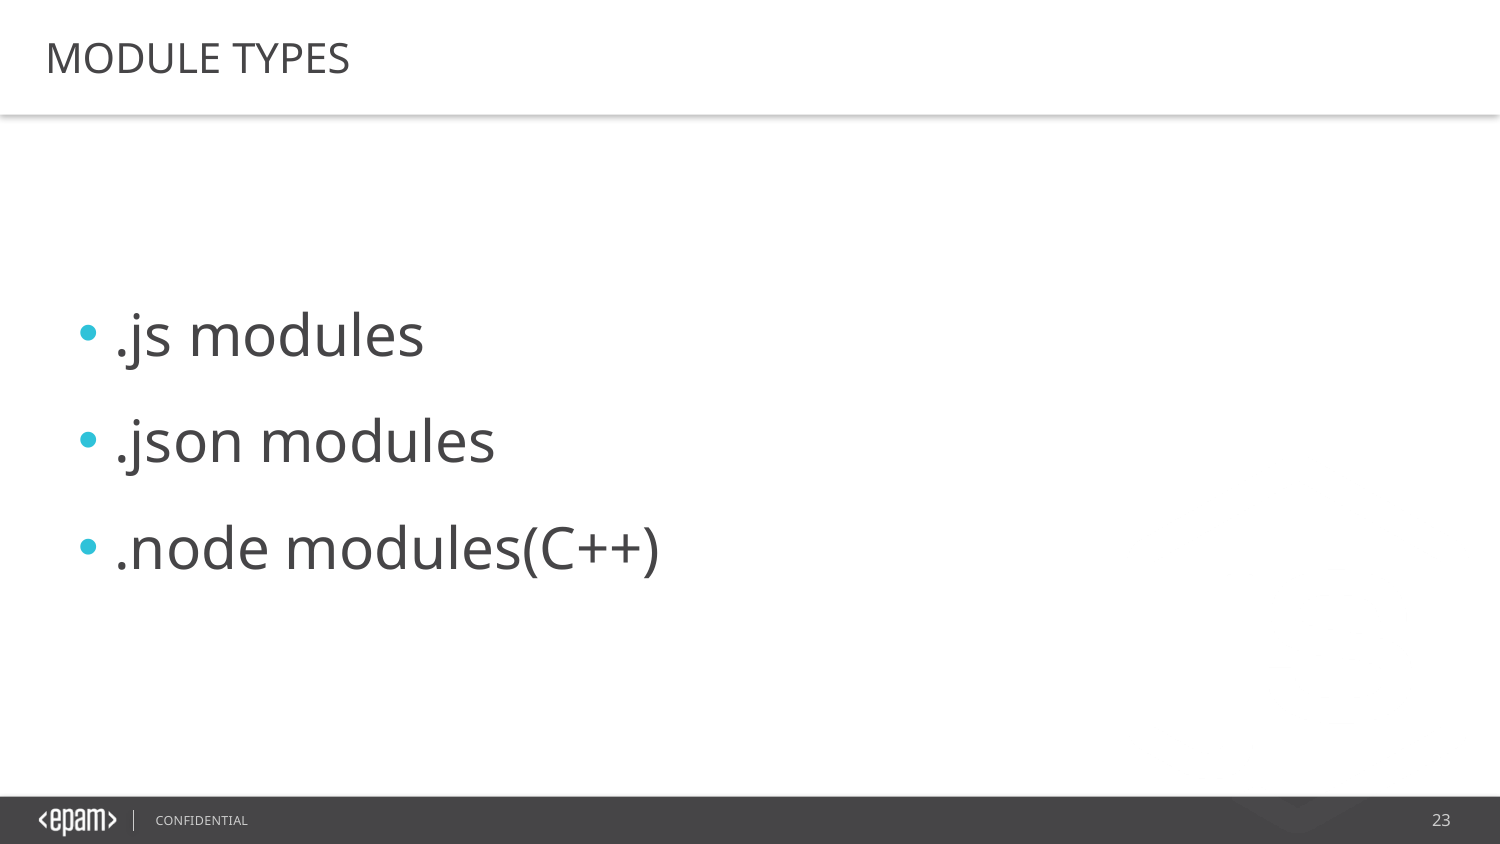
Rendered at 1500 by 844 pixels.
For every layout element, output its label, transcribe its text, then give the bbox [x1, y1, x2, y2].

picture [38, 808, 117, 837]
list .js modules .json modules .node modules(C++) [66, 271, 1434, 506]
list MODULE TYPES [0, 0, 1500, 115]
